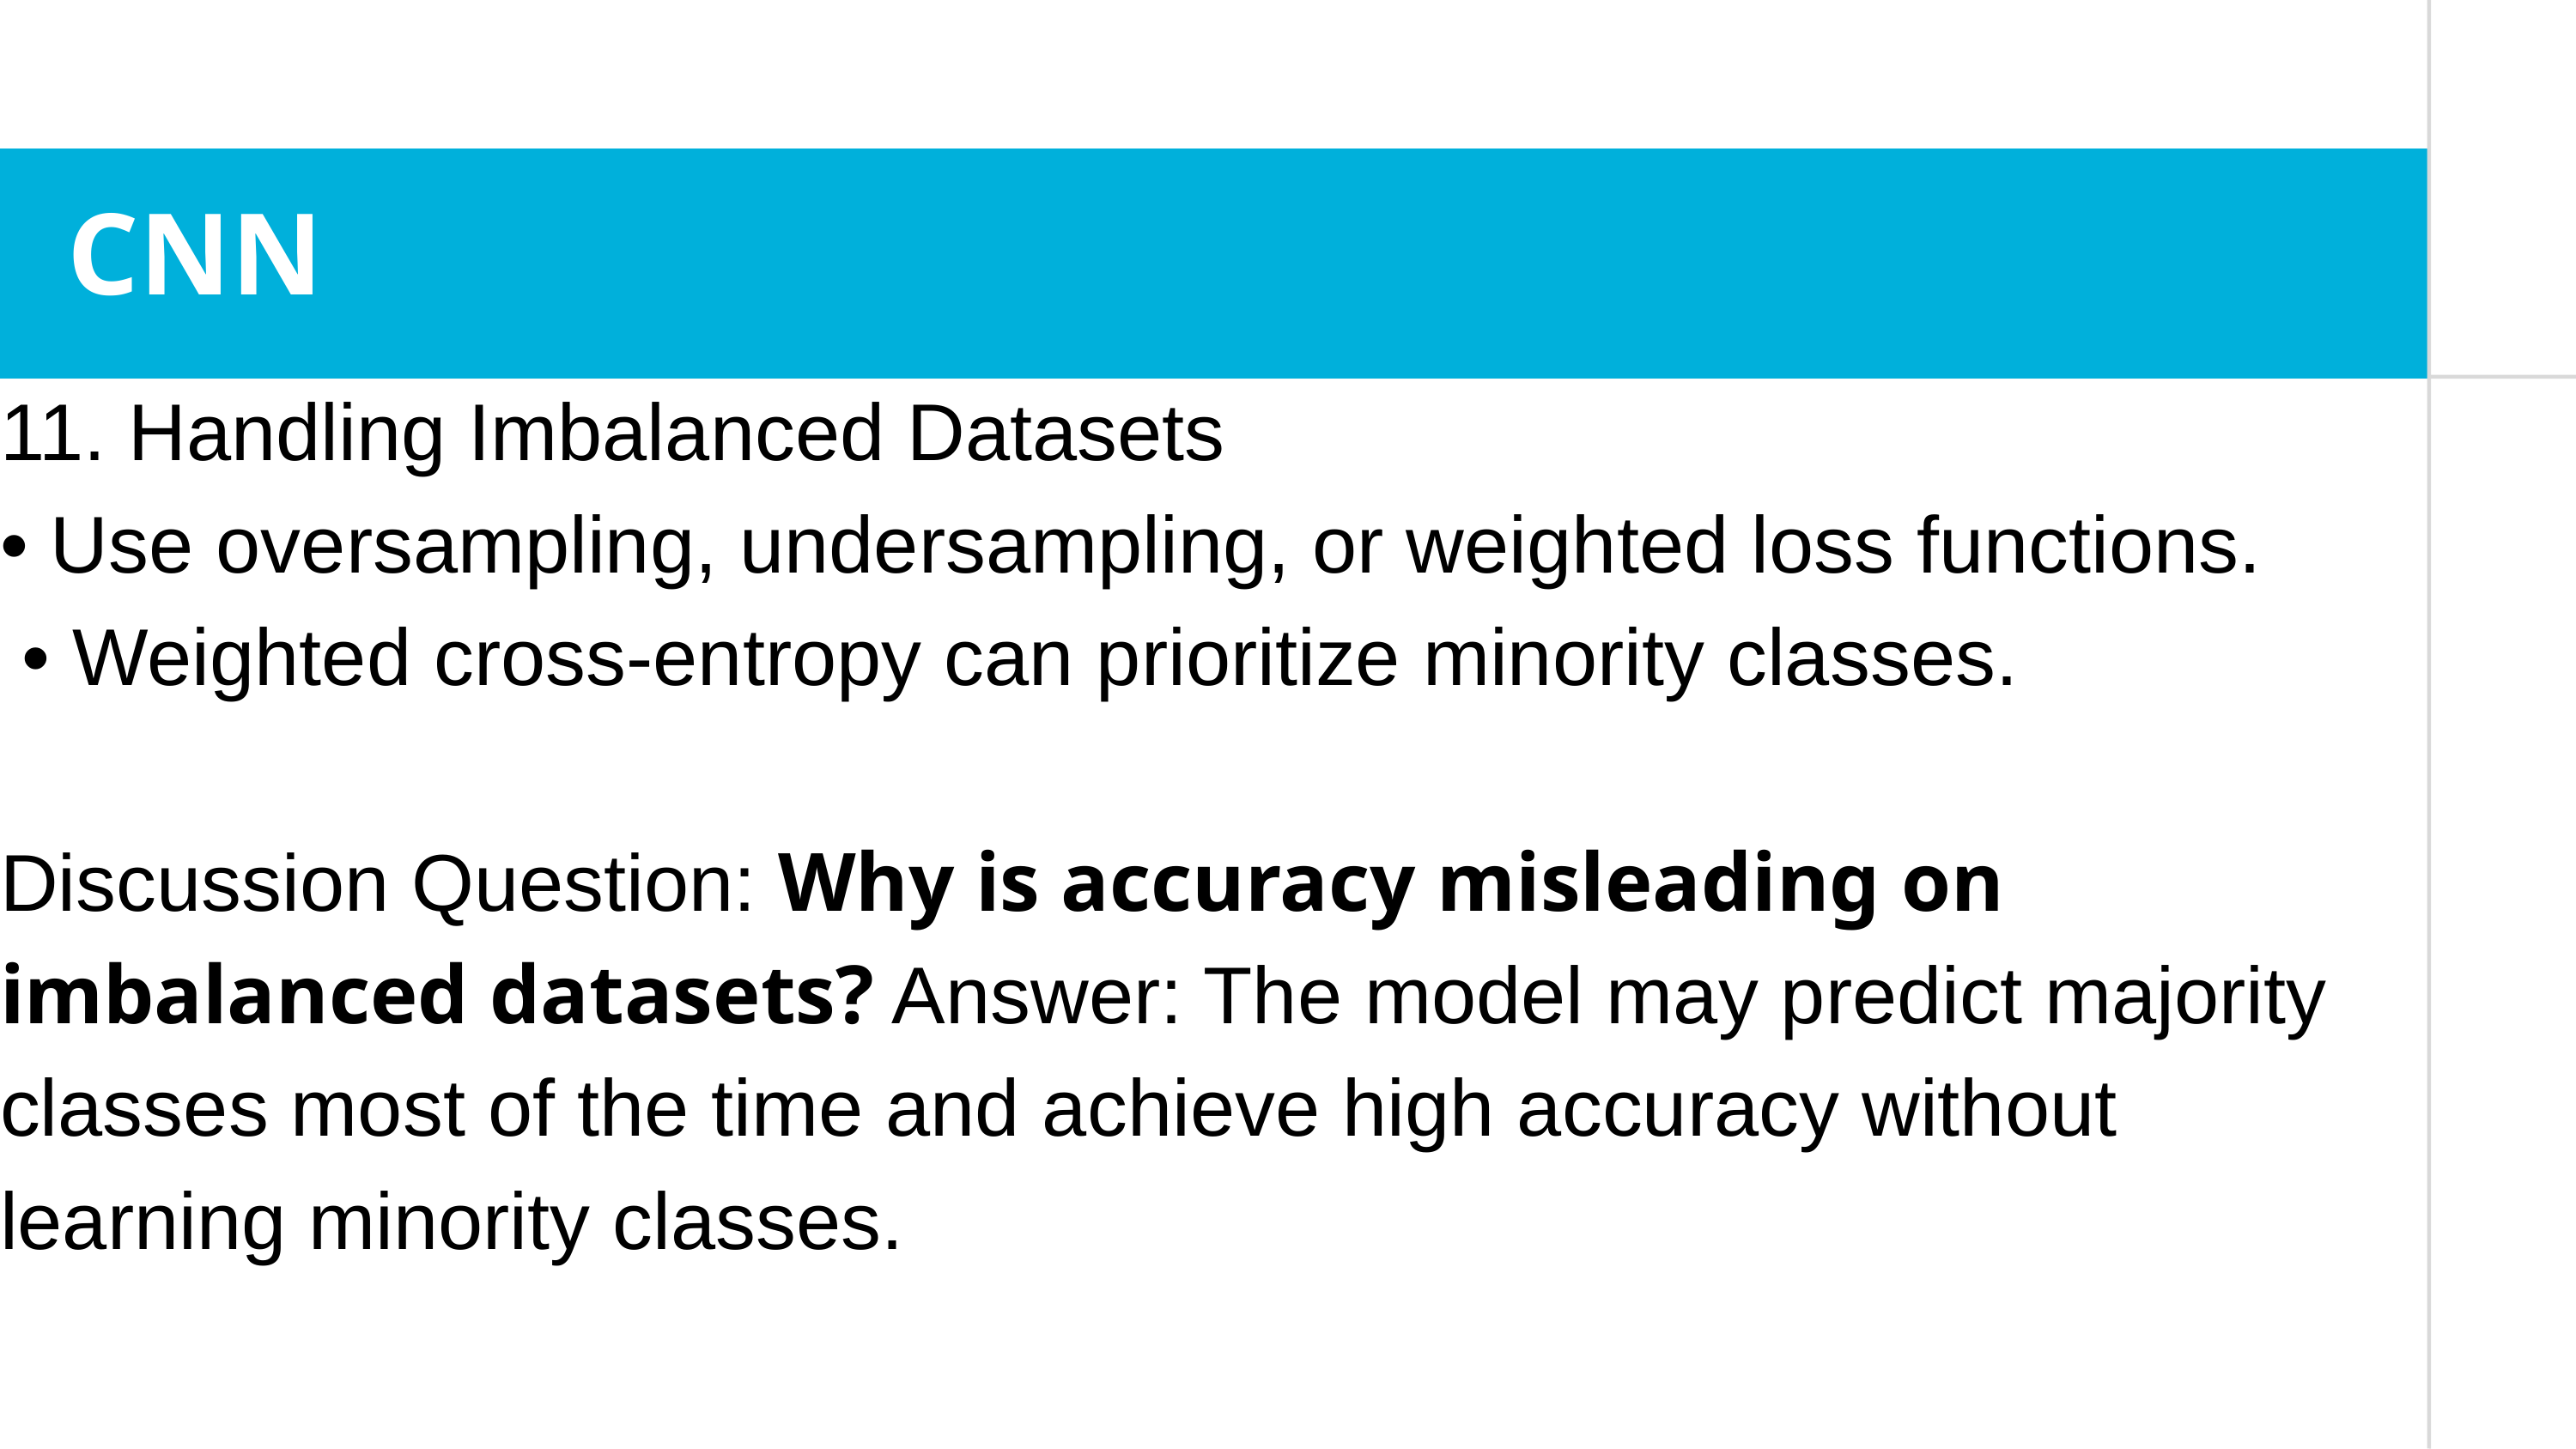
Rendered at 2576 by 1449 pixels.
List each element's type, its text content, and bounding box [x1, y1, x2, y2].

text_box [0, 149, 2432, 379]
text_box 11. Handling Imbalanced Datasets • Use oversampling, undersampling, or weighted loss functions. • Weighted cross-entropy can prioritize minority classes. Discussion Question: Why is accuracy misleading on imbalanced datasets? Answer: The model may predict majority classes most of the time and achieve high accuracy without learning minority classes. [0, 389, 2356, 1265]
